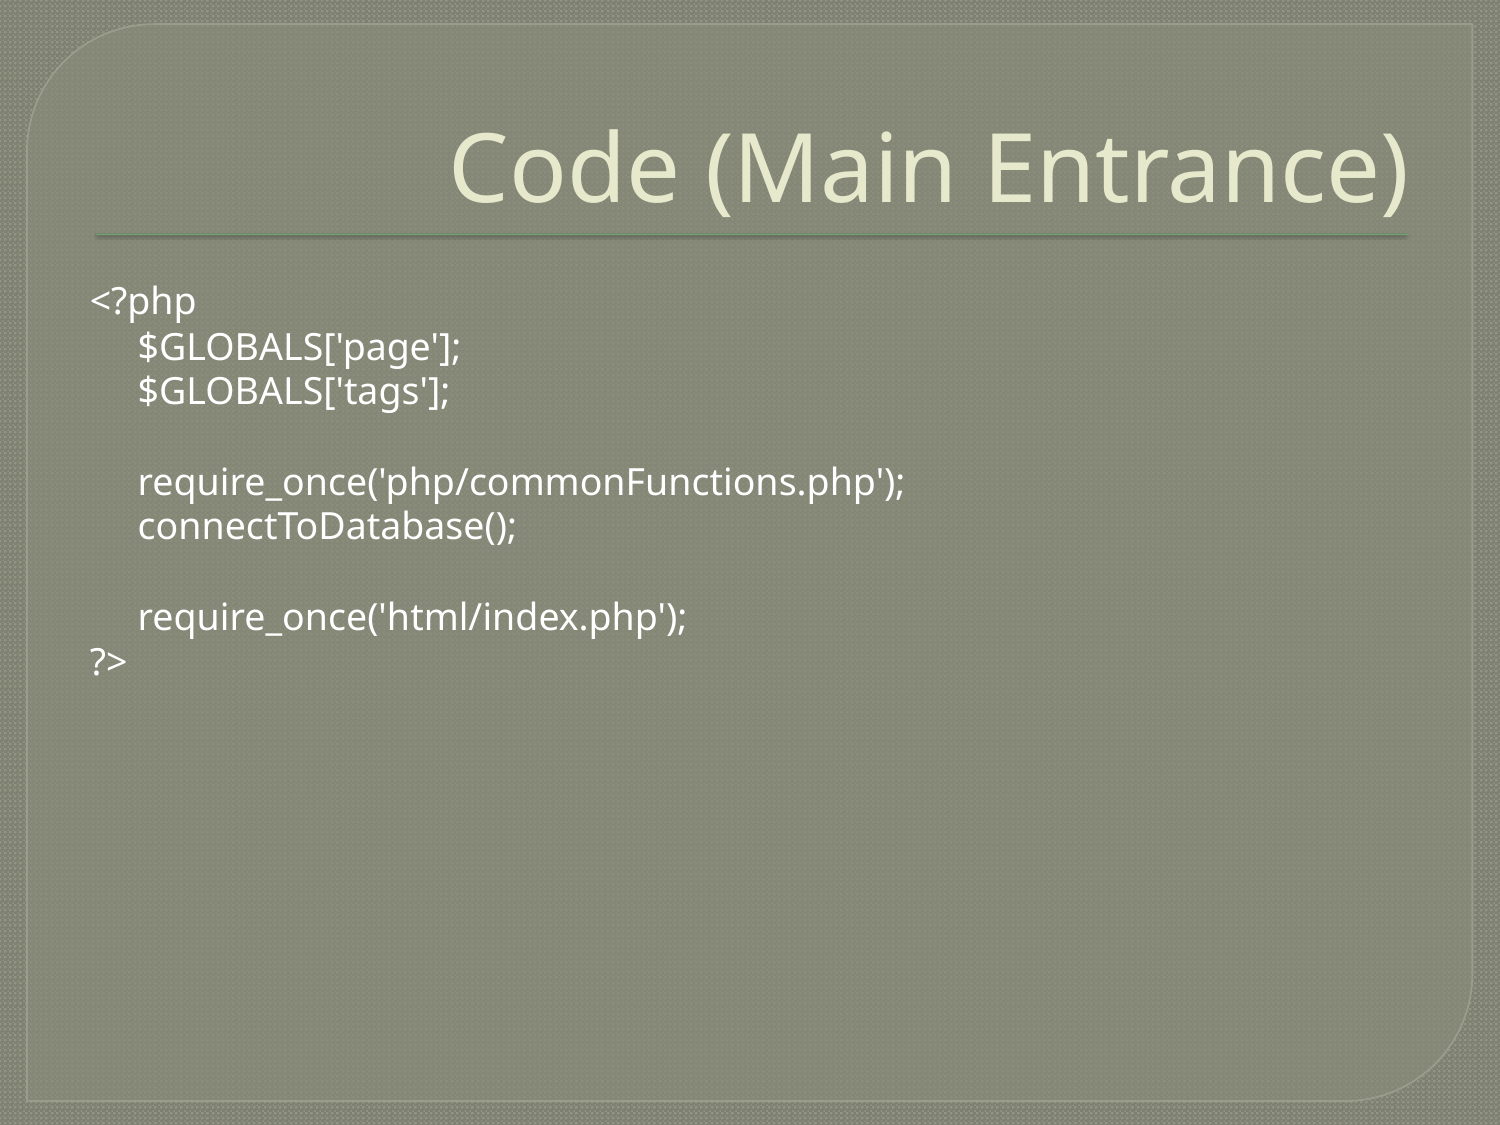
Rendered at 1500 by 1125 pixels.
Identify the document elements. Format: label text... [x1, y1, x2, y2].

list <?php $GLOBALS['page']; $GLOBALS['tags']; require_once('php/commonFunctions.php'); connectToDatabase(); require_once('html/index.php'); ?> [75, 270, 1425, 1013]
title Code (Main Entrance) [75, 41, 1425, 230]
